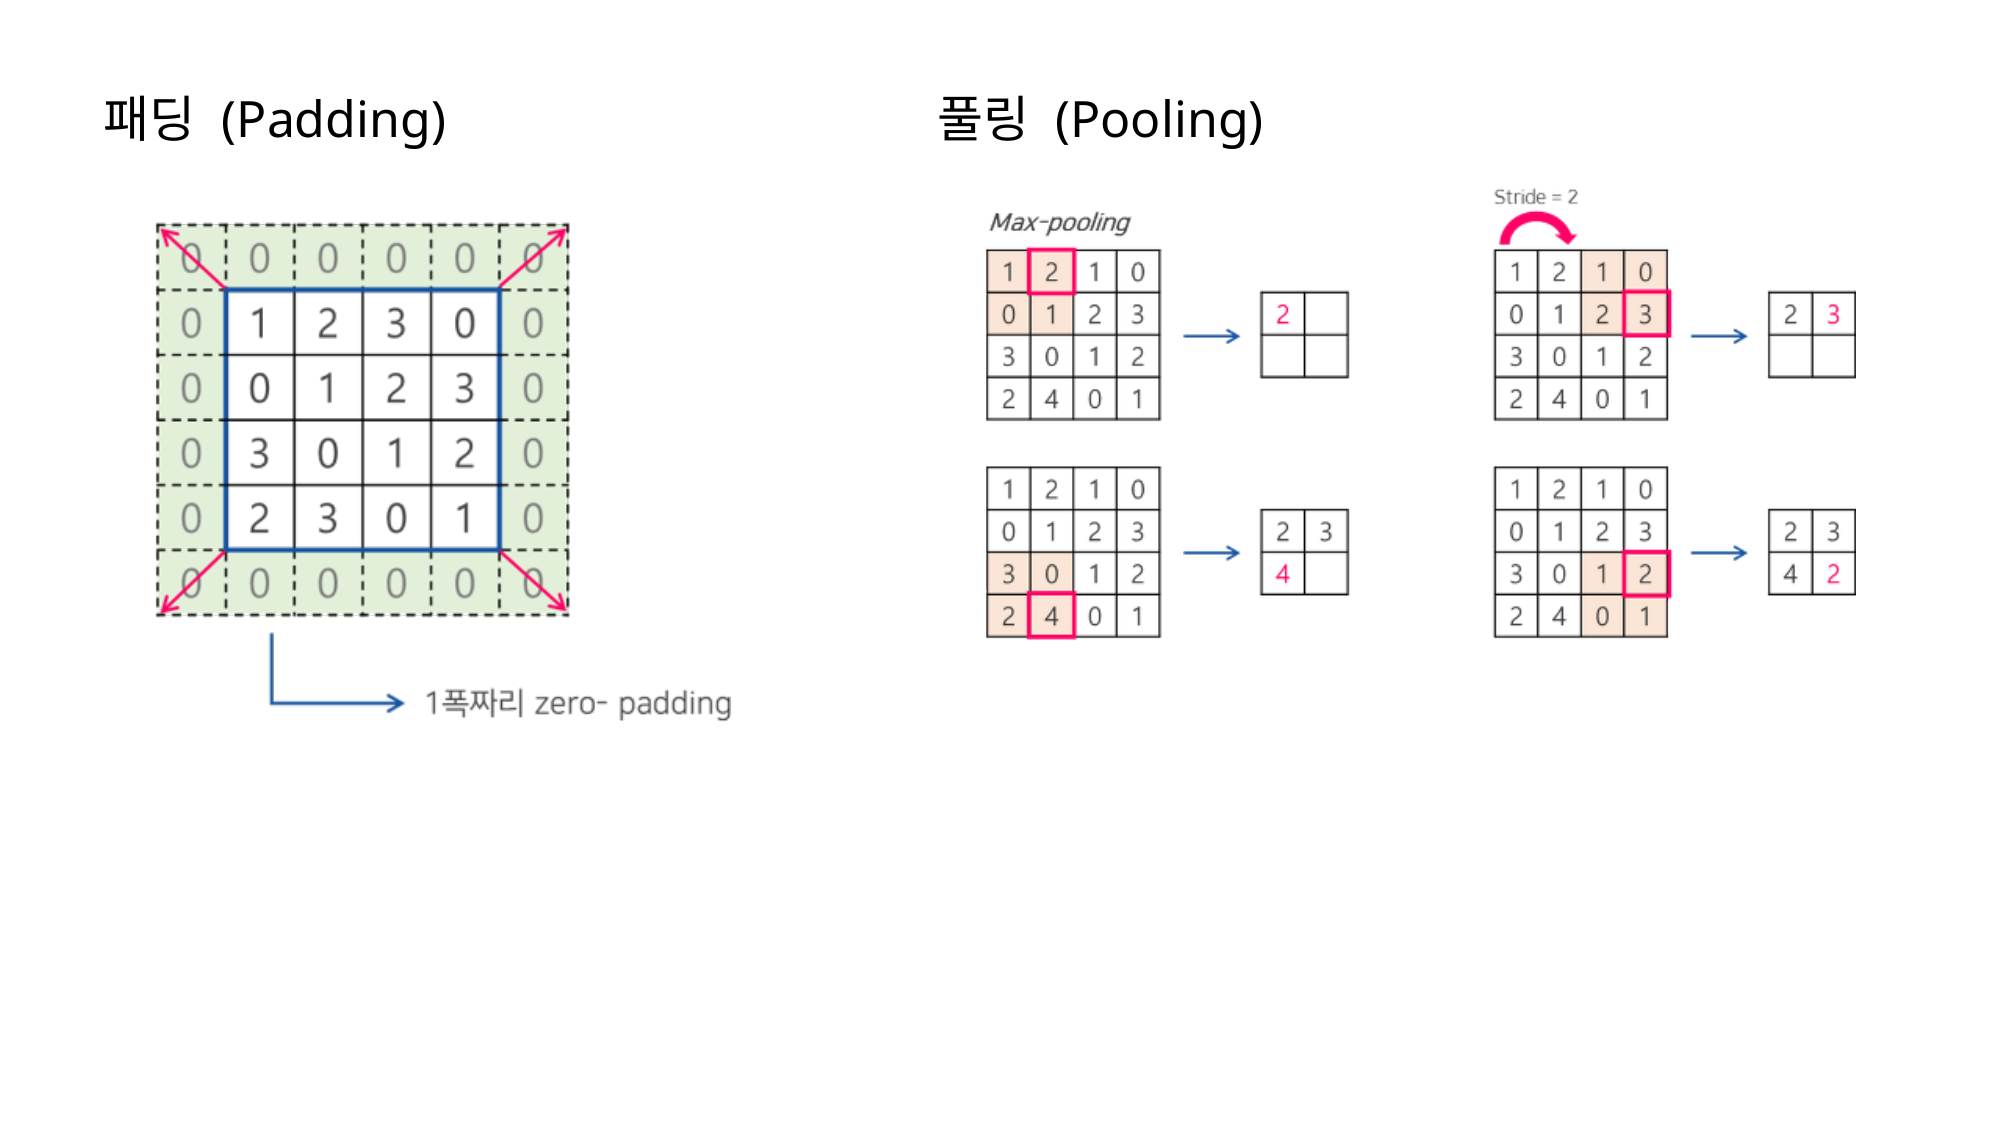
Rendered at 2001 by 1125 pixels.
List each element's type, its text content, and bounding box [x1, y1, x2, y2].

text_box 패딩 (Padding) [89, 80, 462, 155]
text_box 풀링 (Pooling) [922, 80, 1279, 155]
picture [899, 179, 1856, 646]
picture [144, 212, 764, 741]
